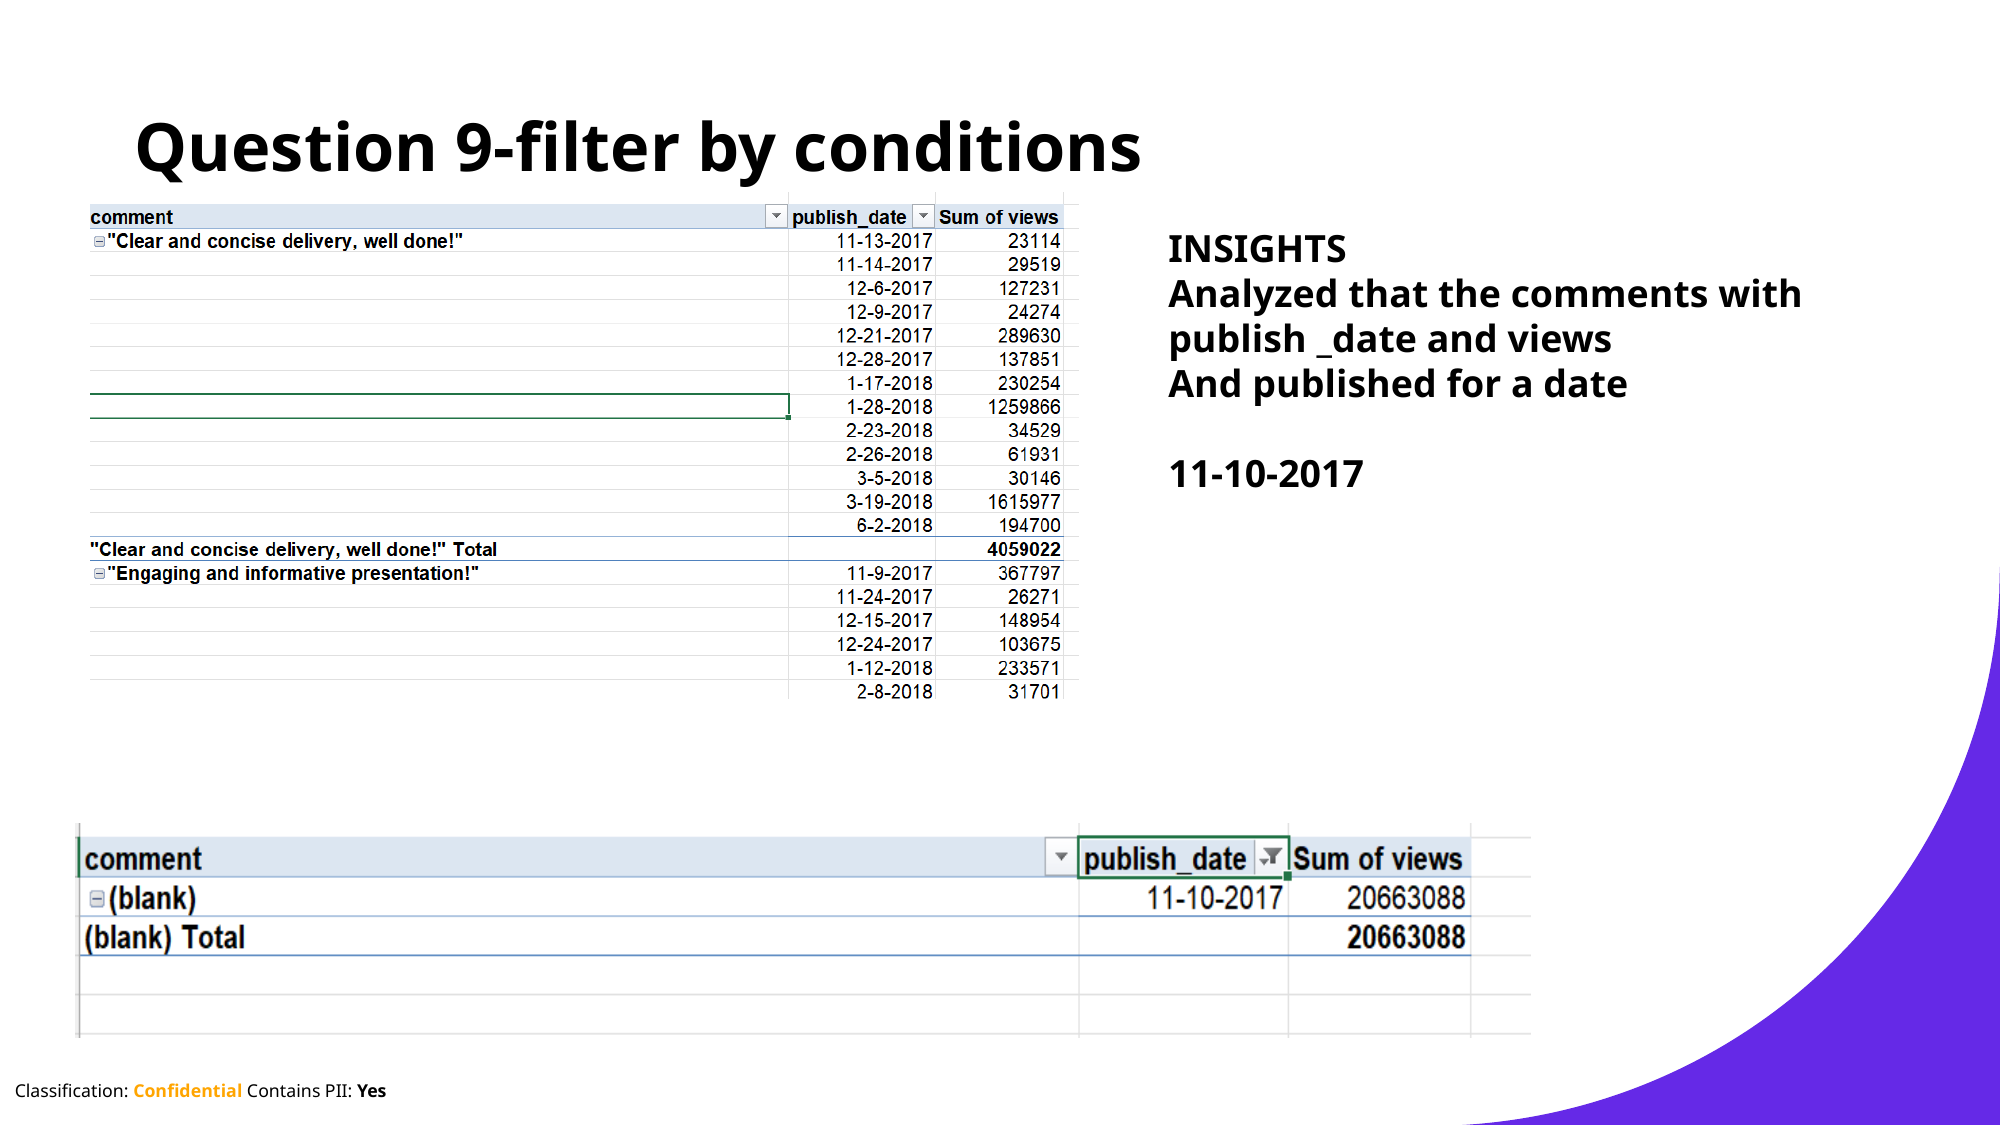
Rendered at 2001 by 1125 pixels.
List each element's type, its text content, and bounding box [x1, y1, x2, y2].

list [90, 192, 1079, 699]
text_box INSIGHTS Analyzed that the comments with publish _date and views And published for a date 11-10-2017 [1153, 217, 1825, 863]
title Question 9-filter by conditions [119, 67, 1809, 193]
picture [75, 823, 1531, 1038]
